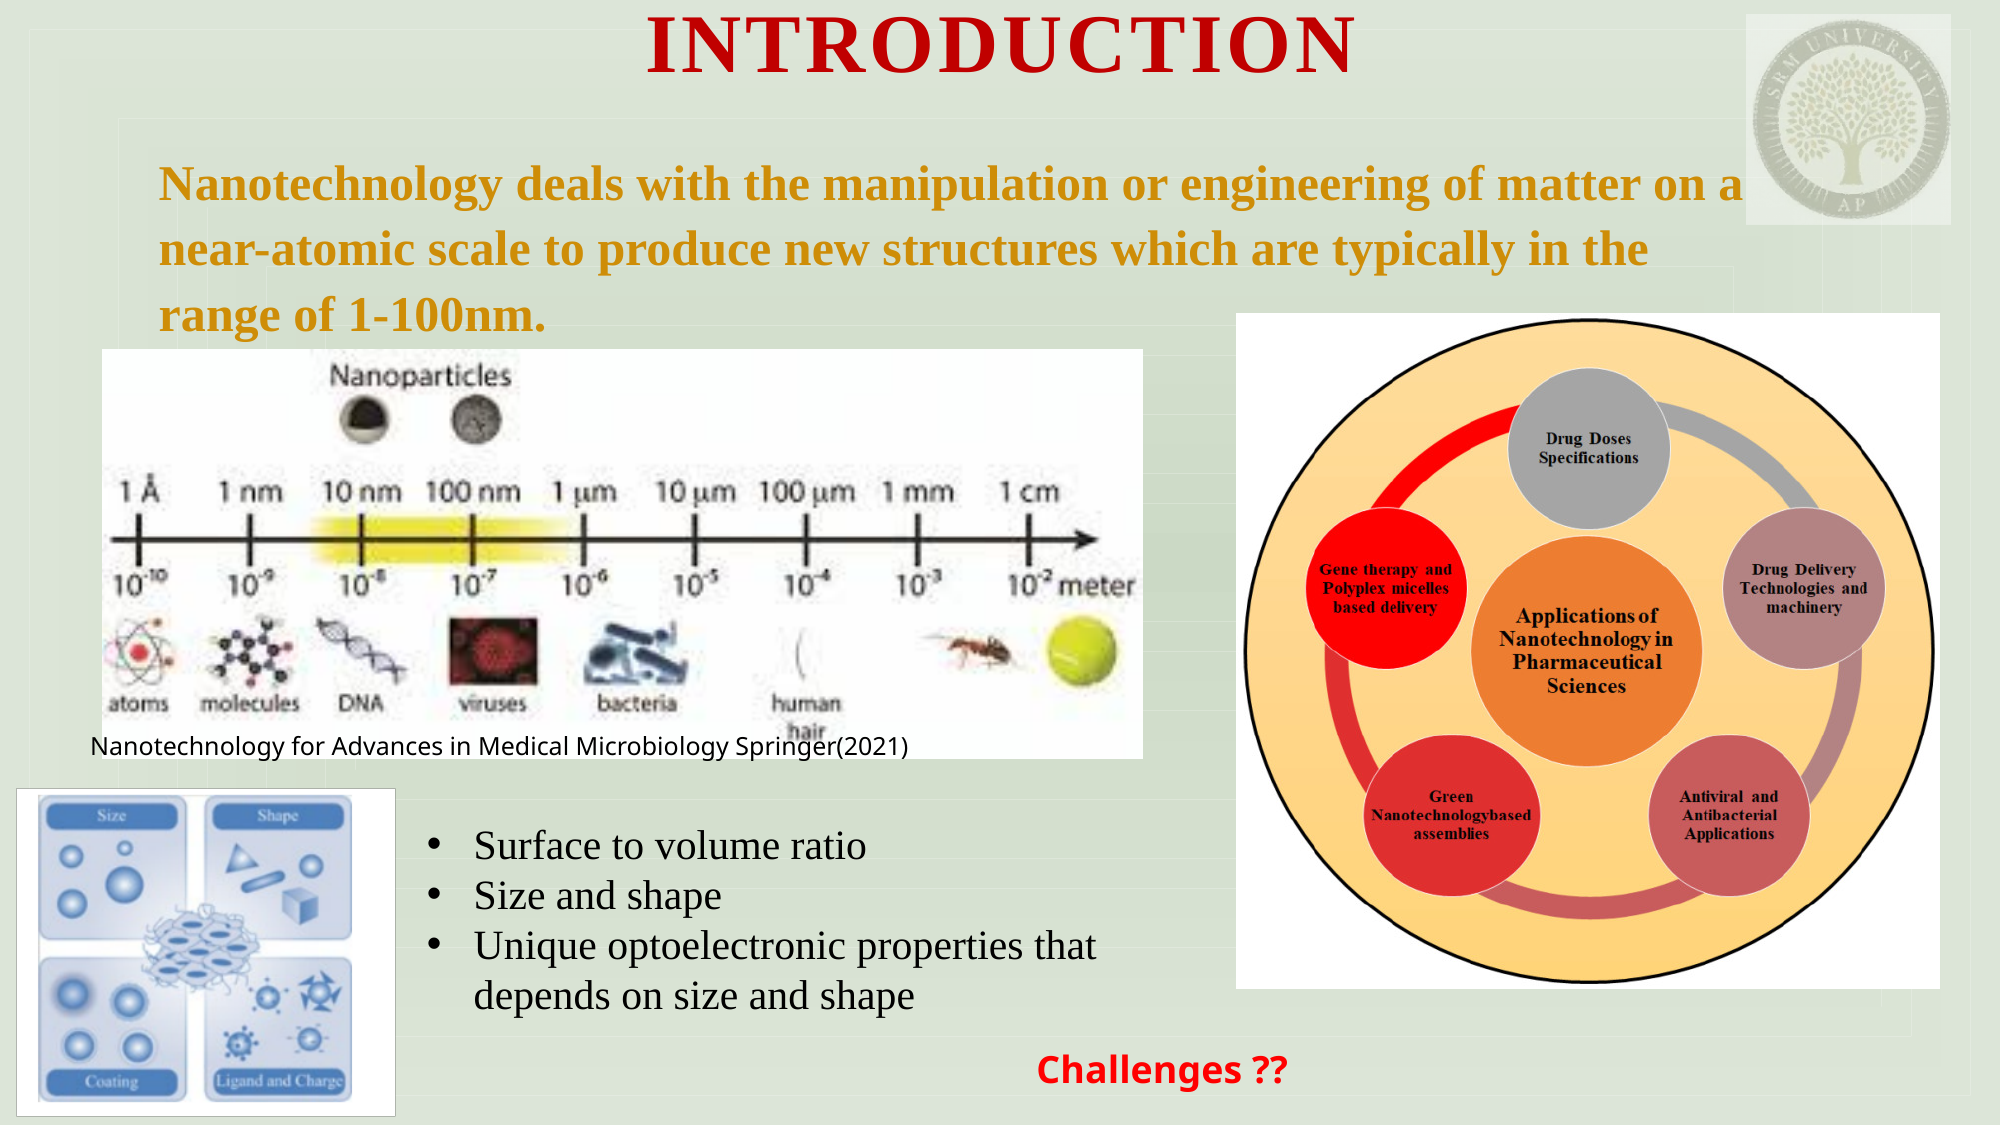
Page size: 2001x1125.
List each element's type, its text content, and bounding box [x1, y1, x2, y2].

picture [14, 786, 398, 1119]
title INTRODUCTION [0, 0, 2000, 211]
text_box Nanotechnology for Advances in Medical Microbiology Springer(2021) [0, 722, 1000, 768]
text_box Challenges ?? [1021, 1038, 1357, 1099]
picture [1236, 313, 1940, 989]
text_box Surface to volume ratio Size and shape Unique optoelectronic properties that depends on size and shape [411, 810, 1141, 1026]
picture [102, 348, 1143, 759]
text_box [1747, 15, 1950, 224]
list Nanotechnology deals with the manipulation or engineering of matter on a near-atomic scale to produce new structures which are typically in the range of 1-100nm. [143, 2, 1774, 475]
